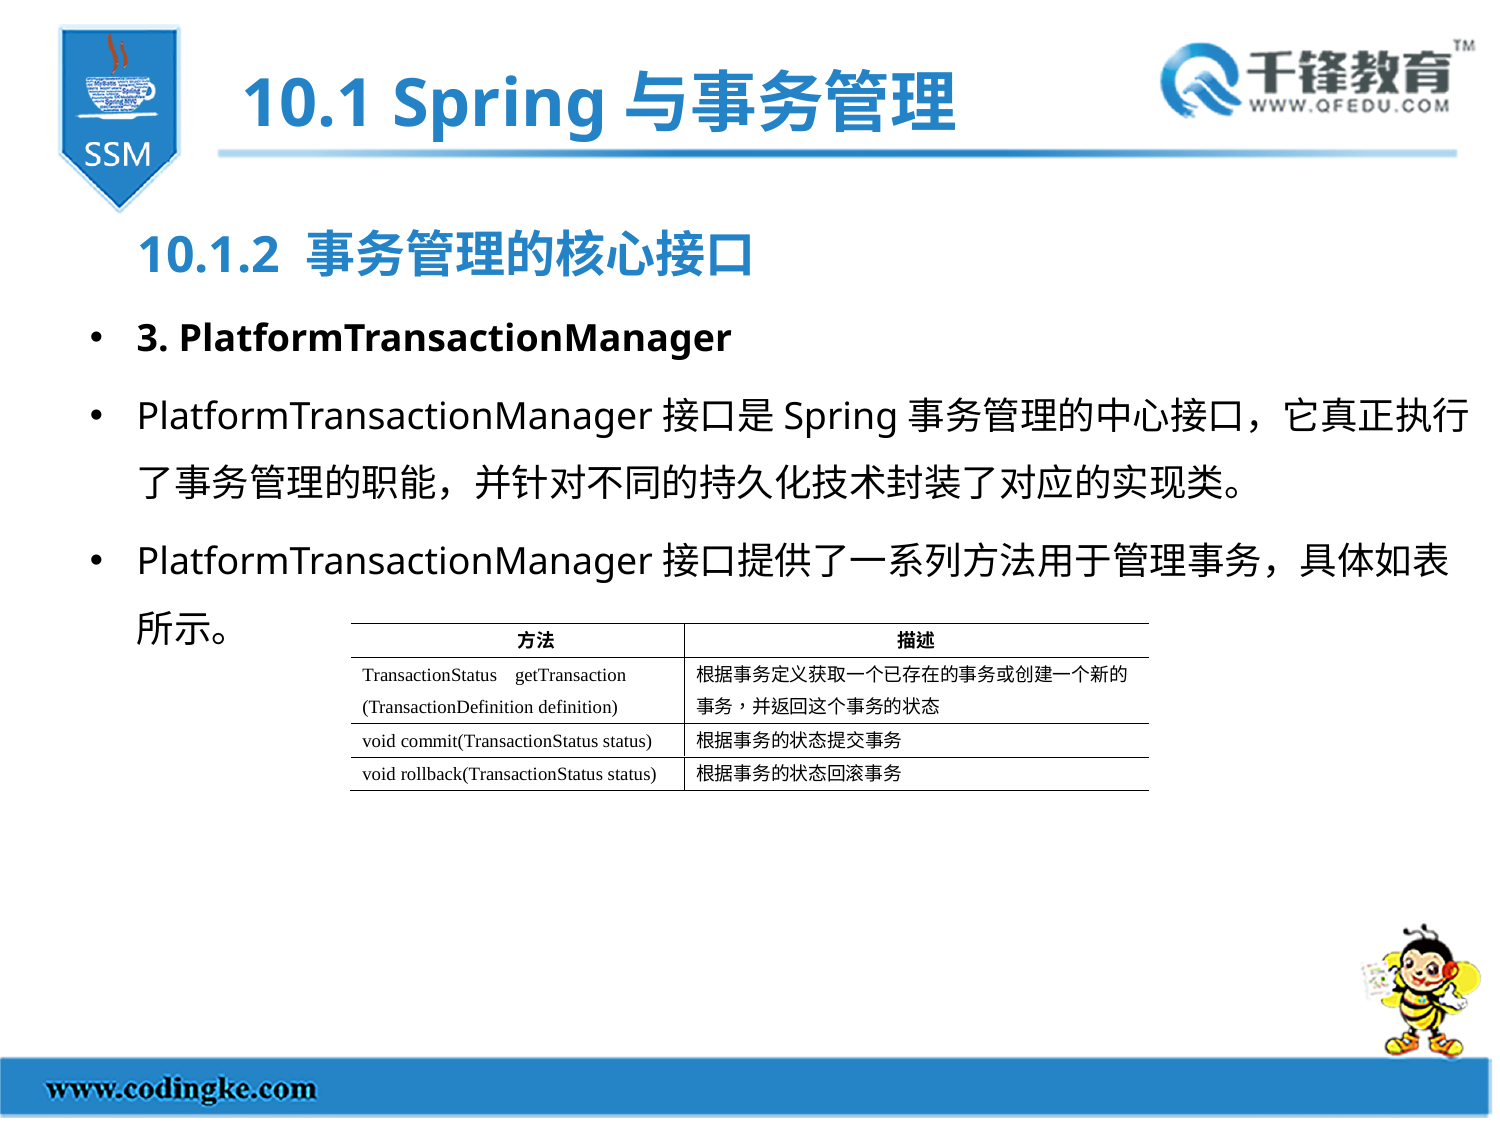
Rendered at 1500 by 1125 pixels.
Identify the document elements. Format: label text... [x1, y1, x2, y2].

picture [0, 0, 1500, 283]
picture [0, 623, 1500, 1125]
text_box 10.1.2 事务管理的核心接口 [122, 215, 1054, 283]
text_box 3. PlatformTransactionManager PlatformTransactionManager接口是Spring事务管理的中心接口，它真正执行了事务管理的职能，并针对不同的持久化技术封装了对应的实现类。 PlatformTransactionManager接口提供了一系列方法用于管理事务，具体如表所示。 [0, 283, 1500, 657]
text_box 10.1 Spring与事务管理 [226, 53, 1038, 146]
